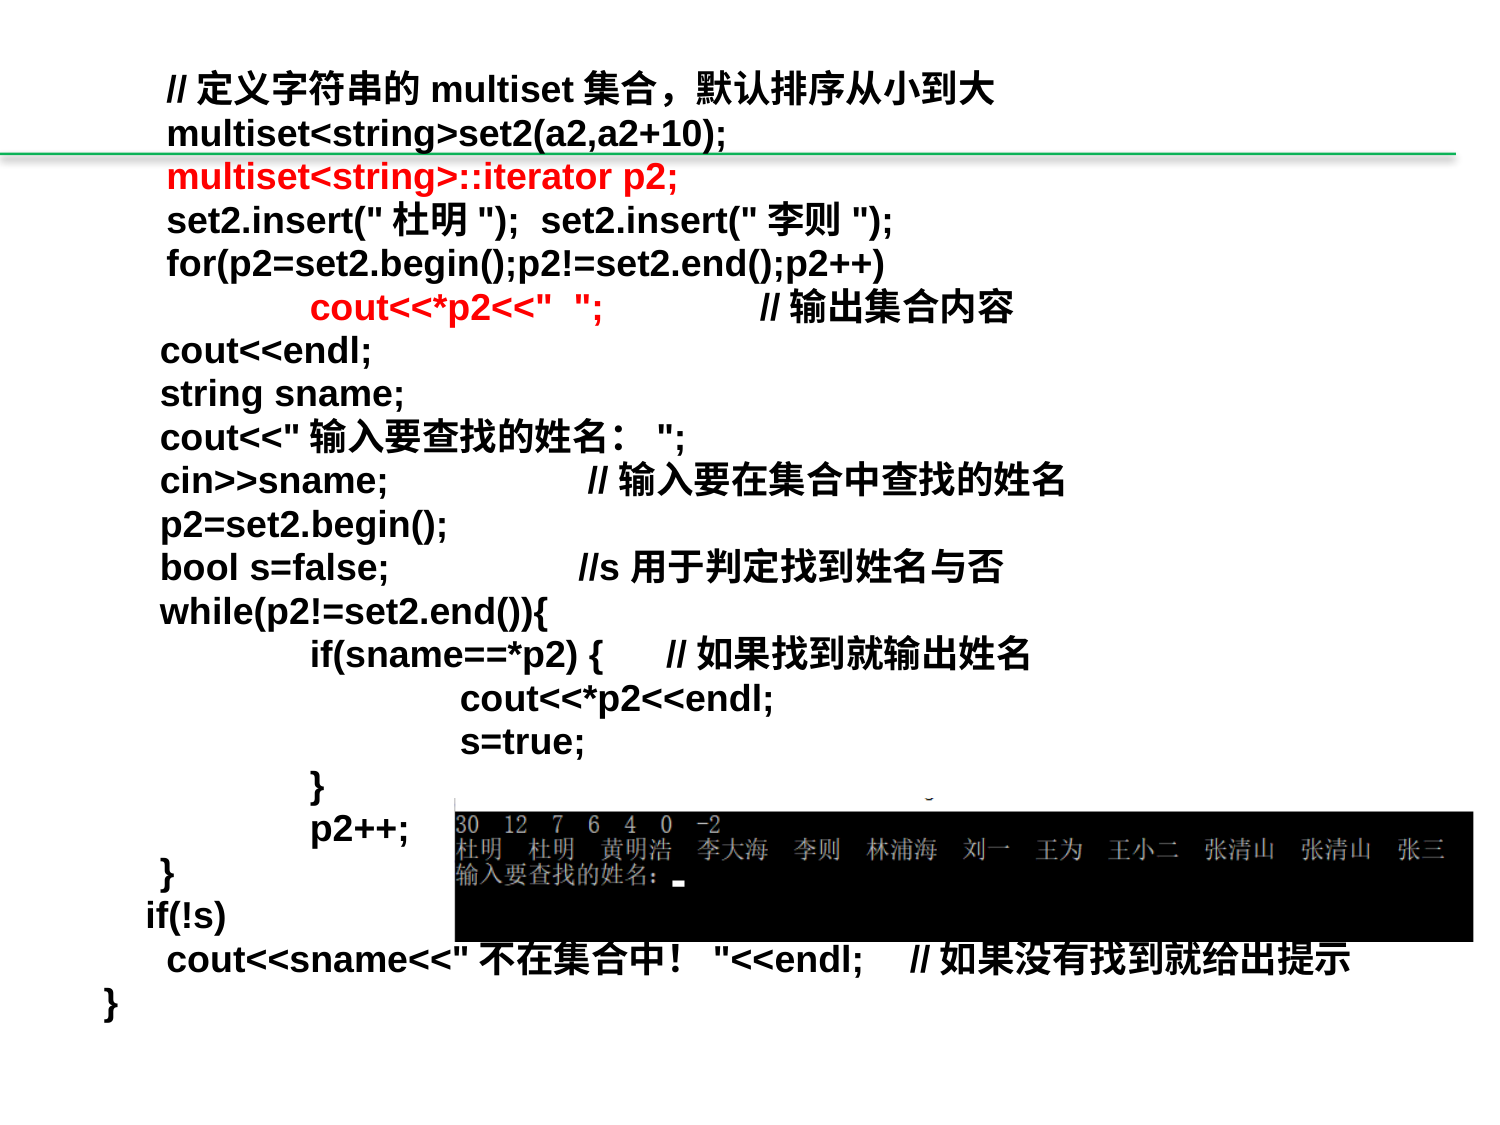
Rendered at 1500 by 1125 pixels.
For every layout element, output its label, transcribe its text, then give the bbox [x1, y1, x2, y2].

picture [454, 798, 1475, 942]
list //定义字符串的multiset集合，默认排序从小到大 multiset<string>set2(a2,a2+10); multiset<string>::iterator p2; set2.insert("杜明"); set2.insert("李则"); for(p2=set2.begin();p2!=set2.end();p2++) cout<<*p2<<" "; //输出集合内容 cout<<endl; string sname; cout<<"输入要查找的姓名："; cin>>sname; //输入要在集合中查找的姓名 p2=set2.begin(); bool s=false; //s用于判定找到姓名与否 while(p2!=set2.end()){ if(sname==*p2) { //如果找到就输出姓名 cout<<*p2<<endl; s=true; } p2++; } if(!s) cout<<sname<<"不在集合中！"<<endl; //如果没有找到就给出提示 } [88, 66, 1439, 1083]
